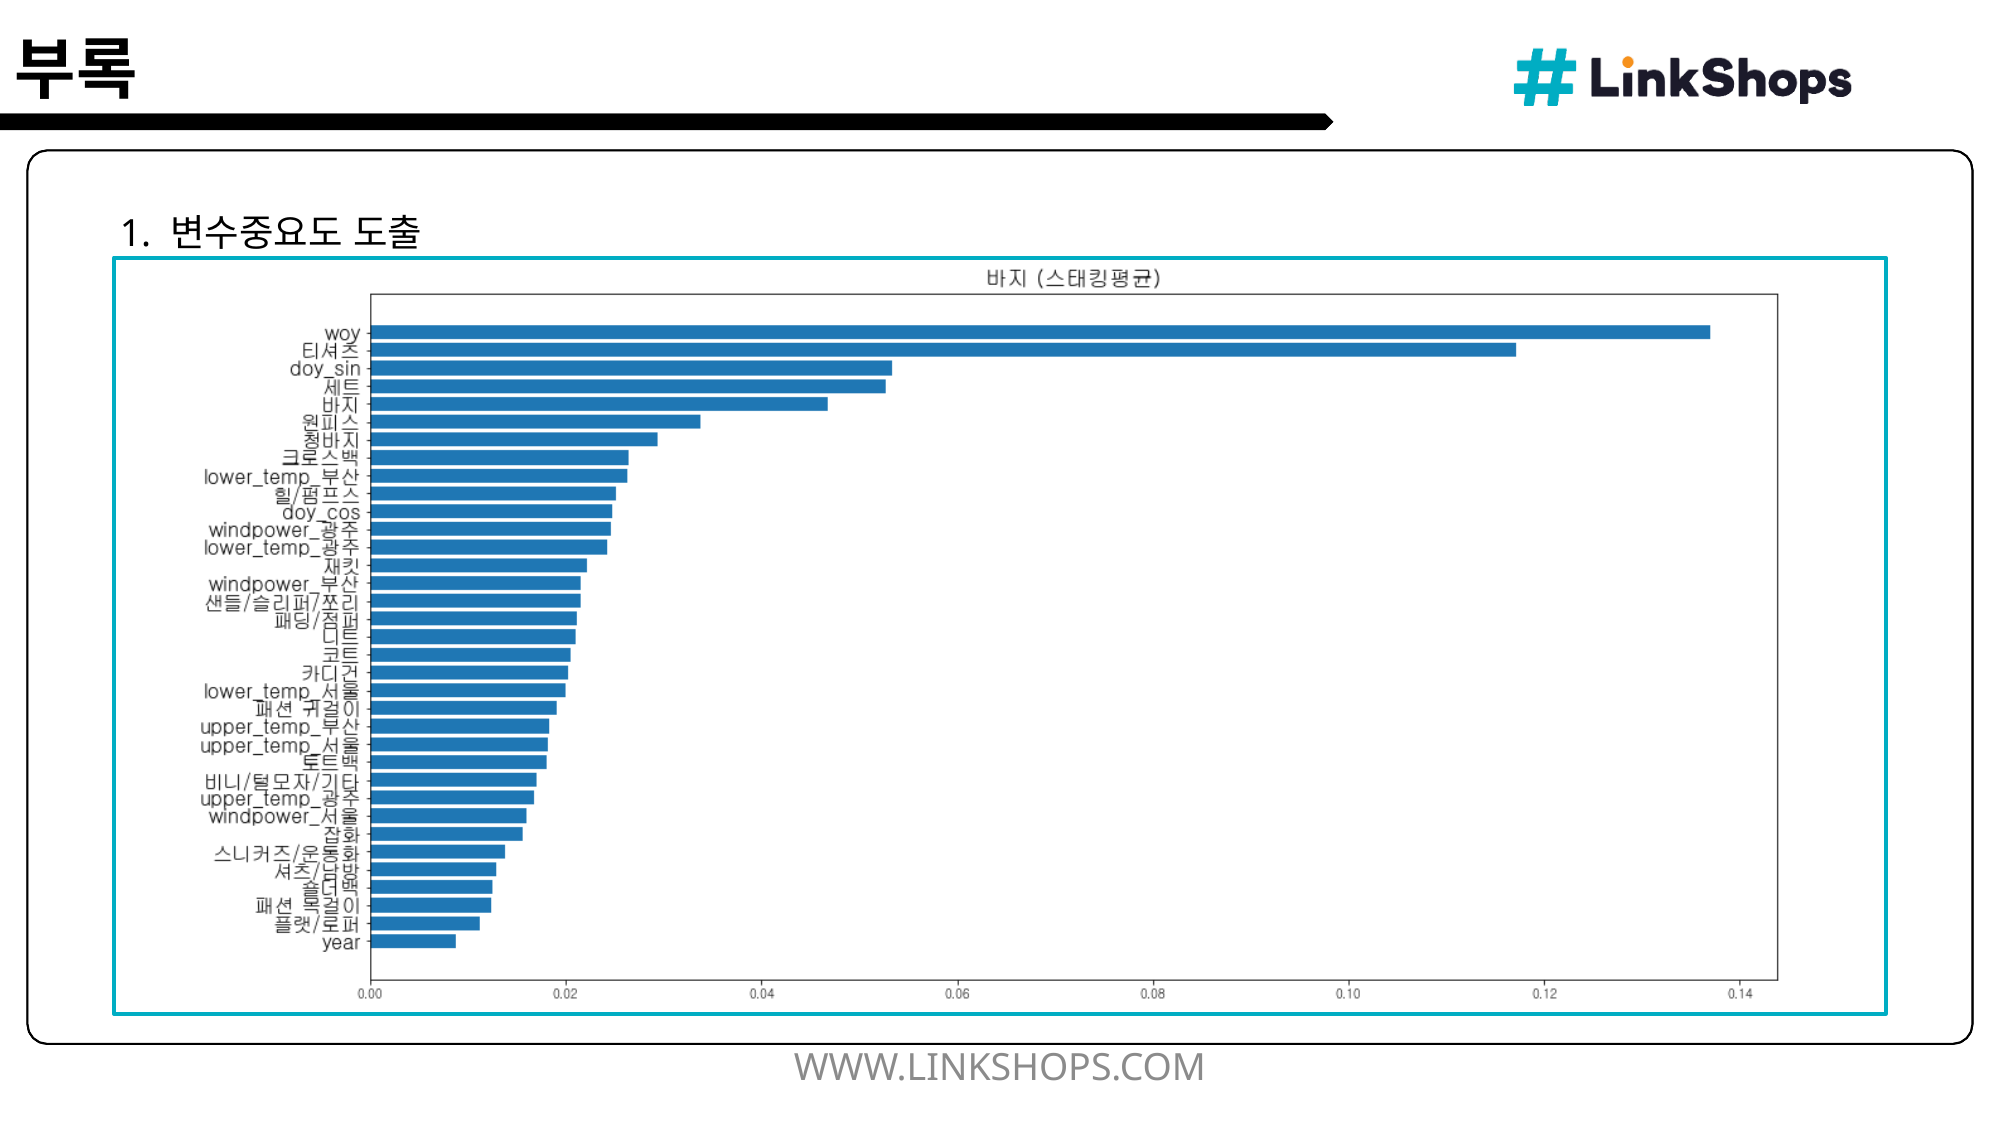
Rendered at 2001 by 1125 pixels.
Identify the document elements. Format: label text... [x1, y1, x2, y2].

text_box 부록 [0, 19, 1317, 114]
text_box [1791, 299, 1888, 1016]
footer WWW.LINKSHOPS.COM [683, 1044, 1317, 1123]
text_box [27, 150, 1973, 1044]
text_box 1. 변수중요도 도출 [113, 178, 971, 256]
text_box [0, 111, 1336, 133]
picture [190, 0, 2000, 1011]
text_box [112, 256, 1359, 1016]
